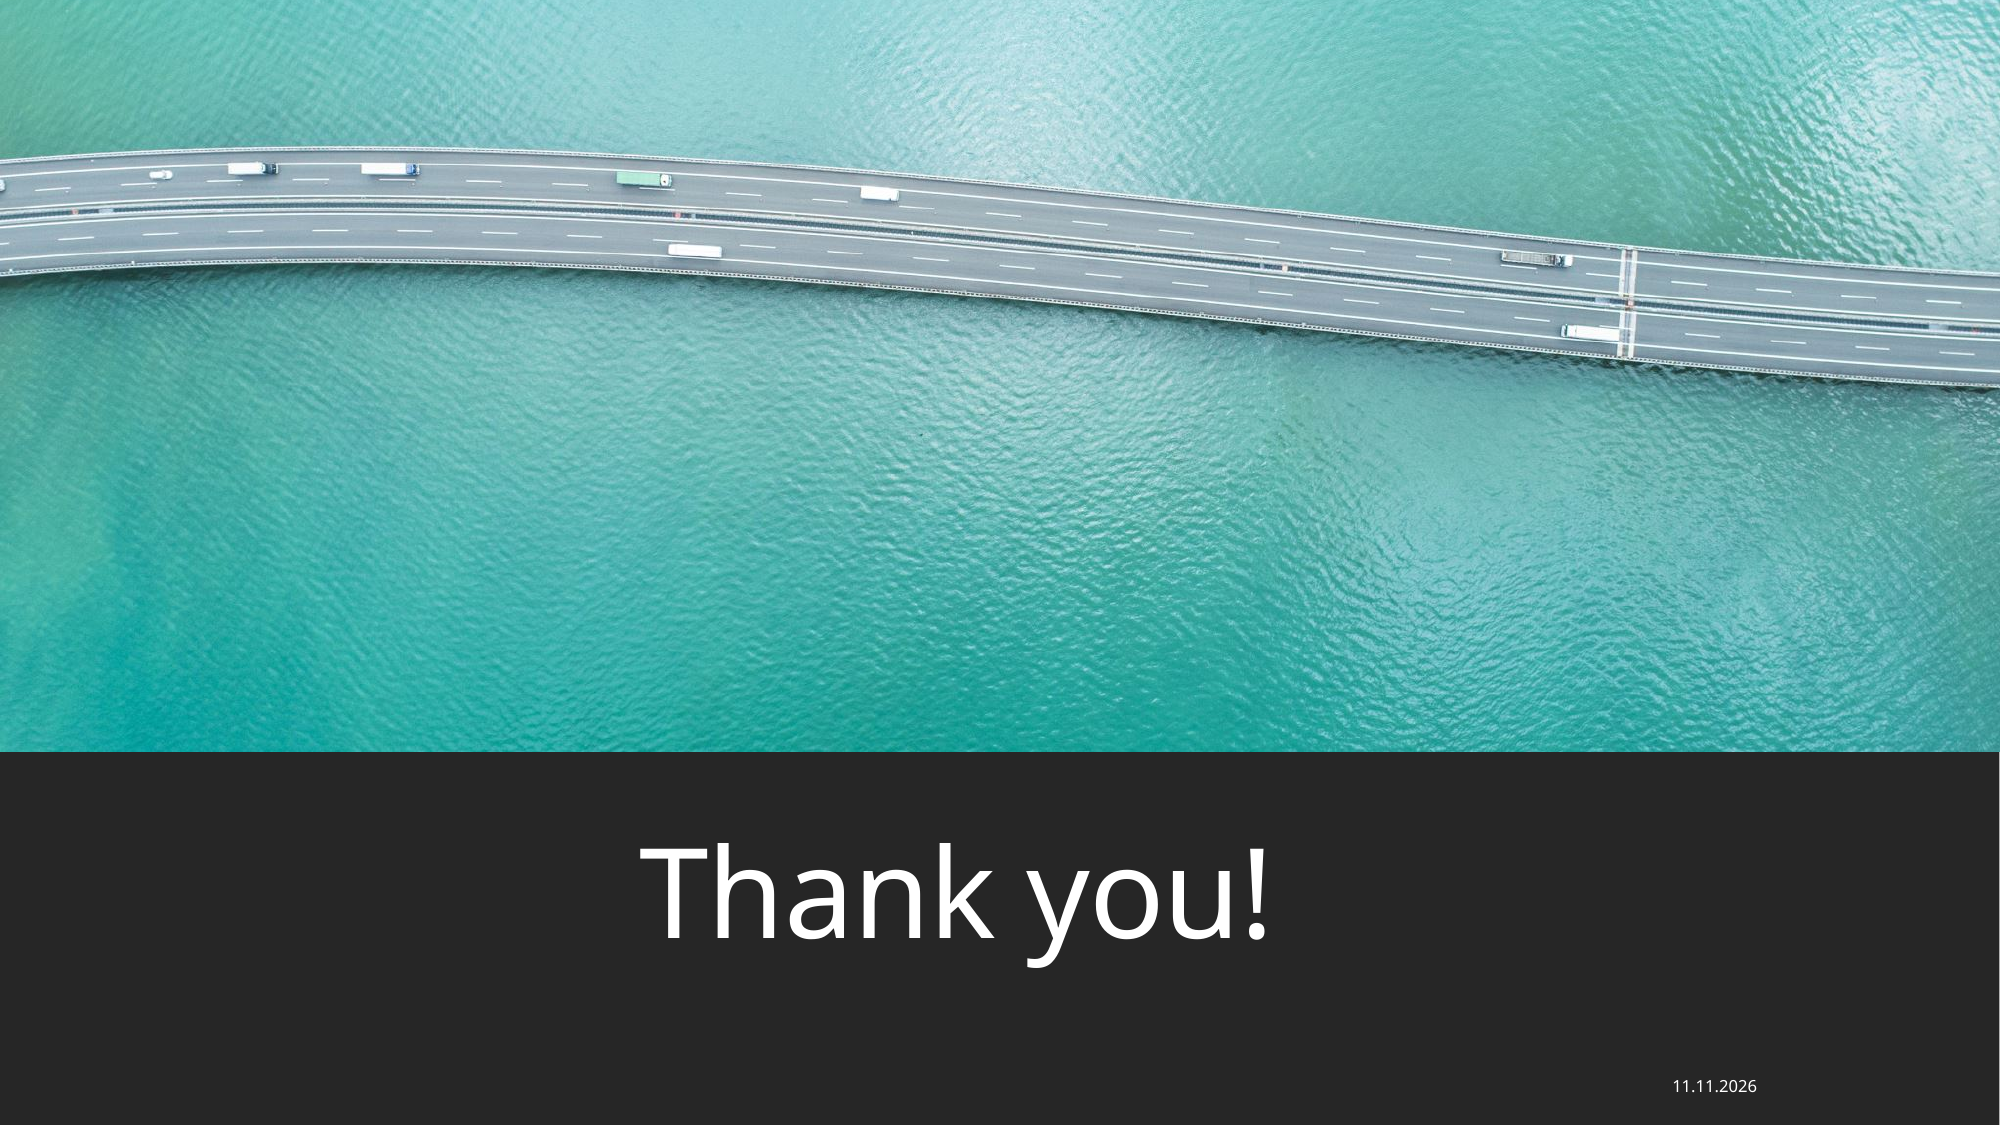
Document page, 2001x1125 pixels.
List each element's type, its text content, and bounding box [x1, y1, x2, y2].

title Thank you! [624, 843, 2000, 966]
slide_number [1348, 1057, 1773, 1118]
picture [0, 0, 2000, 752]
